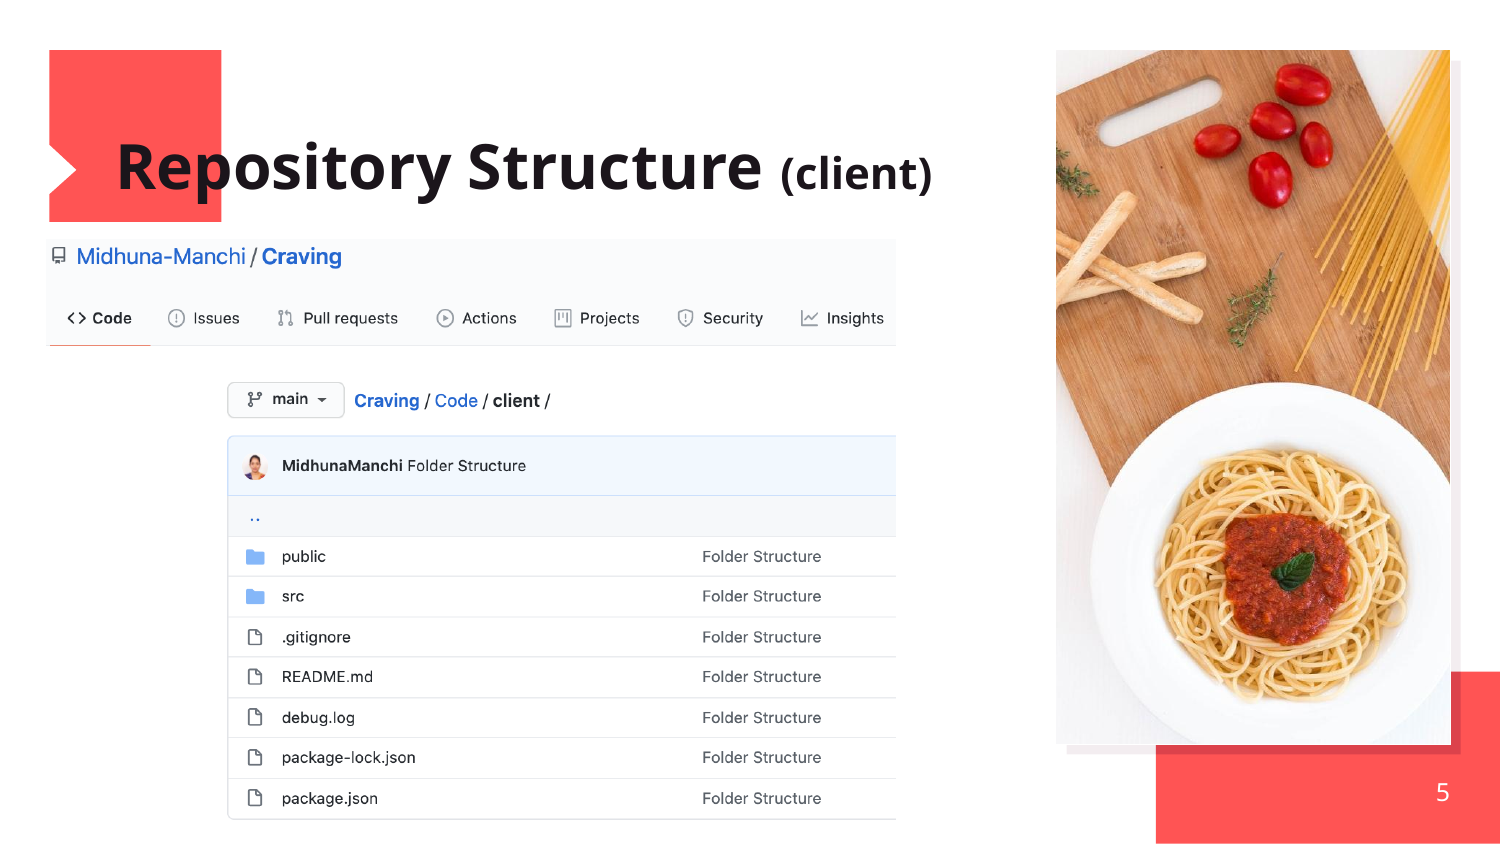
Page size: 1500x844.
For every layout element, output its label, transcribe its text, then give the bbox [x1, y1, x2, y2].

picture [1055, 49, 1451, 744]
title Repository Structure (client) [115, 137, 957, 203]
slide_number ‹#› [1350, 751, 1450, 844]
picture [46, 239, 897, 832]
